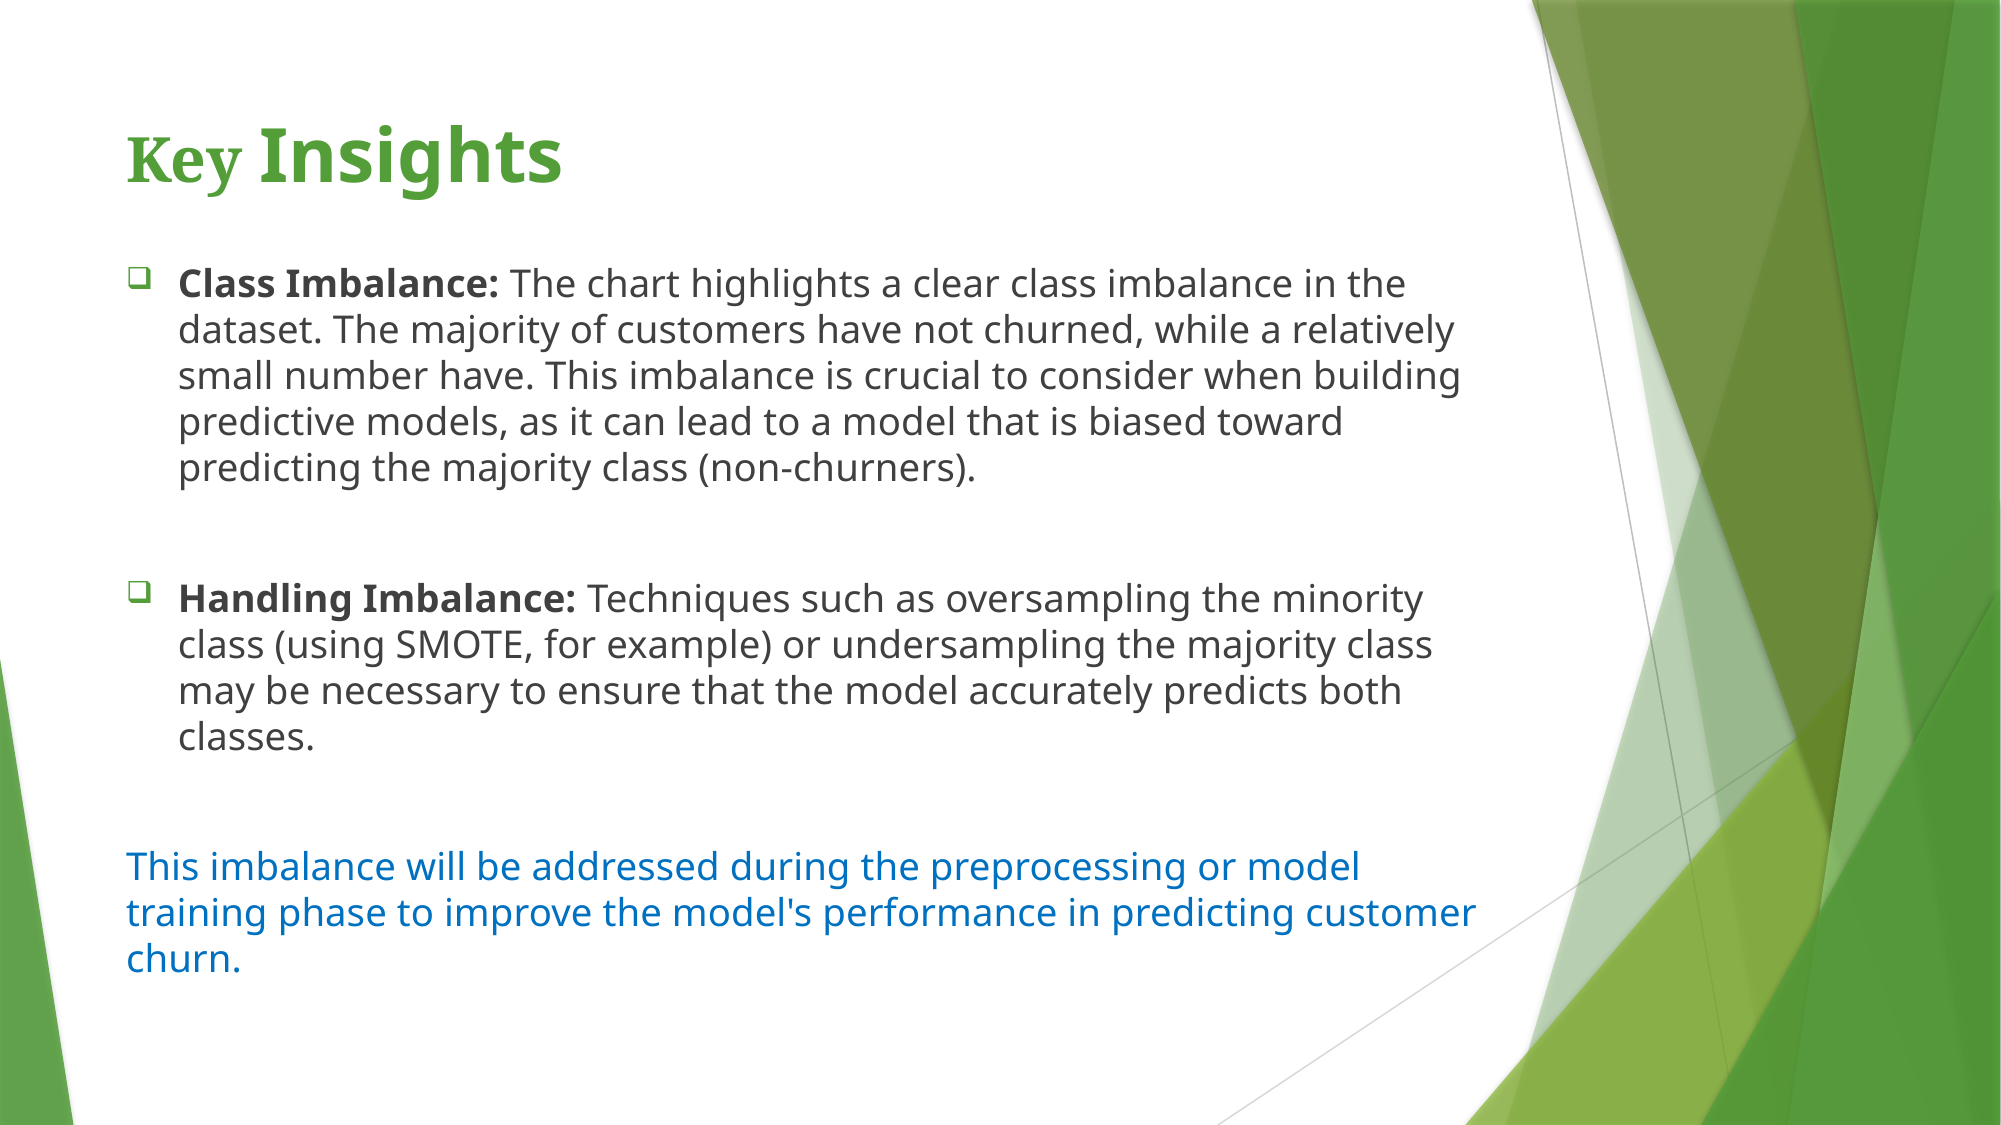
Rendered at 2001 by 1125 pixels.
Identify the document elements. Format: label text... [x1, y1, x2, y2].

title Key Insights [111, 99, 1522, 251]
list Class Imbalance: The chart highlights a clear class imbalance in the dataset. The majority of customers have not churned, while a relatively small number have. This imbalance is crucial to consider when building predictive models, as it can lead to a model that is biased toward predicting the majority class (non-churners). Handling Imbalance: Techniques such as oversampling the minority class (using SMOTE, for example) or undersampling the majority class may be necessary to ensure that the model accurately predicts both classes. This imbalance will be addressed during the preprocessing or model training phase to improve the model's performance in predicting customer churn. [111, 251, 1522, 991]
